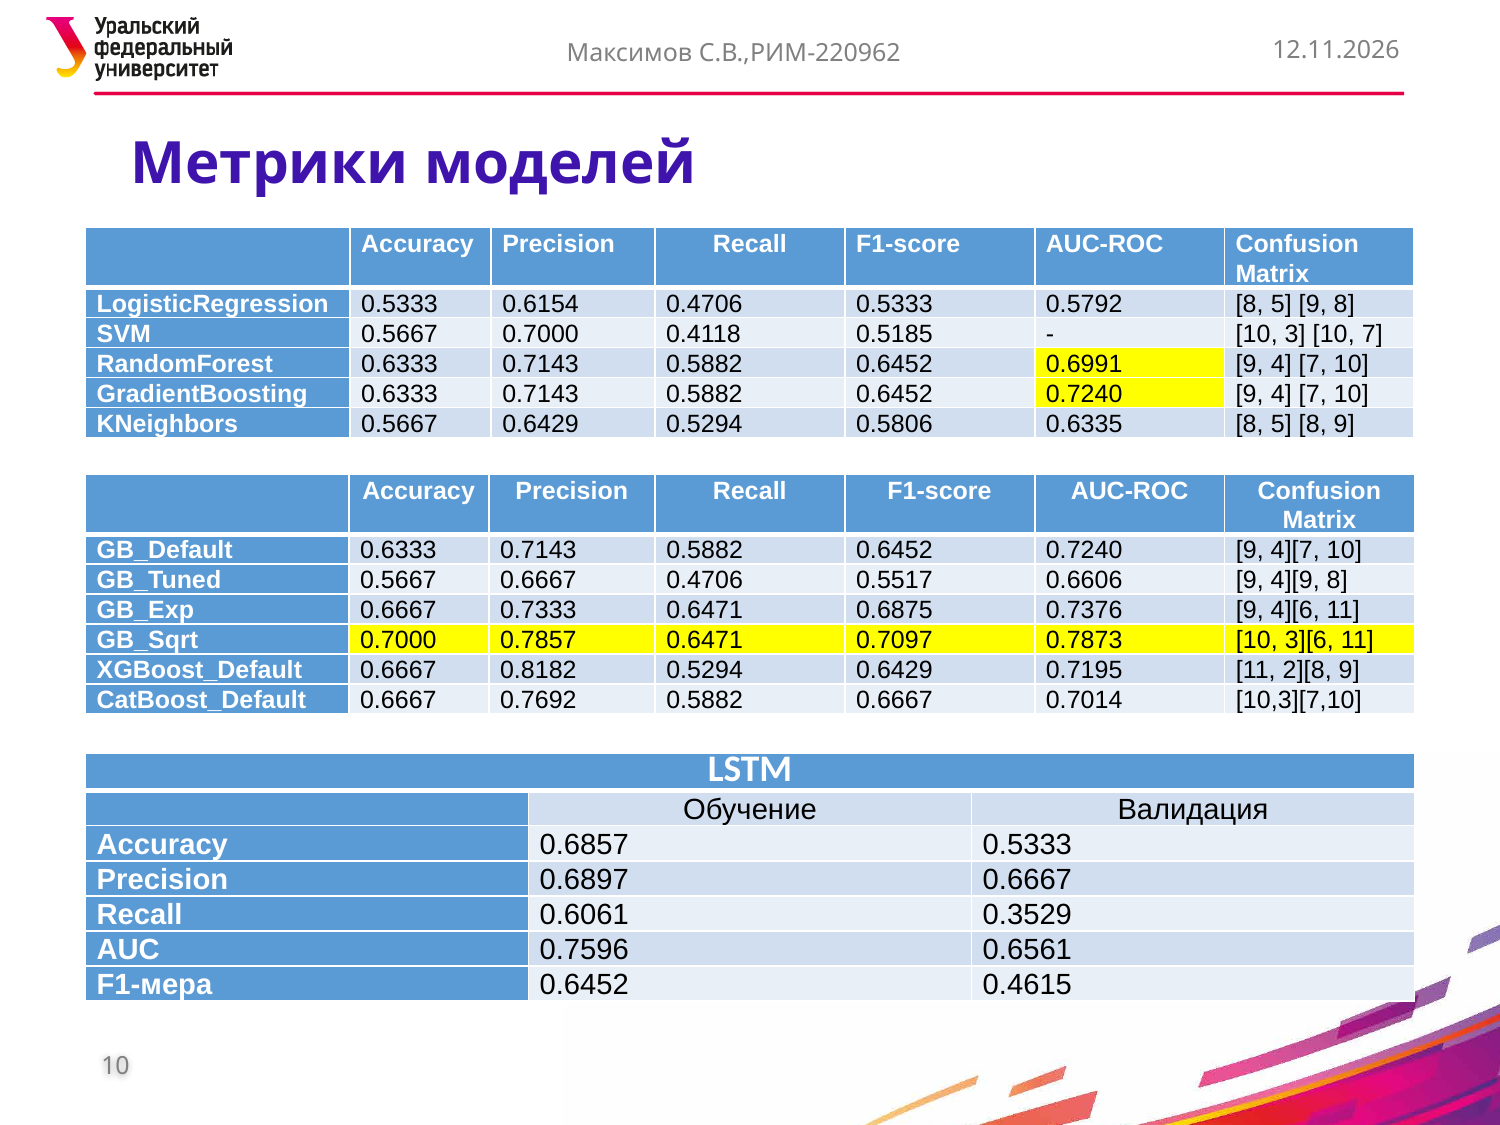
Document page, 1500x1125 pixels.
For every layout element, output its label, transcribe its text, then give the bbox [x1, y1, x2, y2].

table_cell 0.6667 [350, 655, 488, 683]
table_cell 0.6857 [529, 826, 971, 860]
table_cell [11, 2][8, 9] [1225, 655, 1414, 683]
table_cell Обучение [529, 793, 971, 825]
table_cell 0.7195 [1036, 655, 1224, 683]
table_cell 0.5882 [656, 378, 844, 407]
table_cell 0.6667 [972, 862, 1414, 895]
table_cell 0.6471 [656, 625, 844, 653]
table_cell 0.7857 [490, 625, 654, 653]
table_cell [10, 3][6, 11] [1225, 625, 1414, 653]
table_cell GB_Default [86, 537, 348, 563]
table_cell 0.4615 [972, 967, 1414, 1000]
table_cell [9, 4] [7, 10] [1225, 378, 1413, 407]
table_cell Accuracy [86, 826, 528, 860]
table_cell 0.5882 [656, 537, 844, 563]
table_cell 0.6875 [846, 595, 1034, 623]
table_cell 0.6452 [846, 348, 1034, 377]
table_cell 0.7014 [1036, 685, 1224, 713]
table_cell 0.5667 [350, 565, 488, 593]
table_cell [86, 793, 528, 825]
table_cell GB_Sqrt [86, 625, 348, 653]
table_header LSTM [86, 754, 1414, 788]
table_cell 0.6452 [529, 967, 971, 1000]
table_header Confusion Matrix [1225, 228, 1413, 285]
table_cell 0.6333 [351, 378, 490, 407]
table_cell [9, 4] [7, 10] [1225, 348, 1413, 377]
table_cell 0.5882 [656, 685, 844, 713]
table_cell [9, 4][7, 10] [1225, 537, 1414, 563]
table_cell 0.5667 [351, 408, 490, 437]
table_cell 0.4118 [656, 318, 844, 347]
table_header Accuracy [351, 228, 490, 285]
table_cell 0.8182 [490, 655, 654, 683]
table_cell 0.7333 [490, 595, 654, 623]
title Метрики моделей [115, 107, 1456, 223]
table_cell 0.5185 [846, 318, 1034, 347]
table_header [86, 475, 348, 532]
table_cell 0.6154 [492, 290, 654, 317]
table_cell 0.6667 [350, 685, 488, 713]
table_header F1-score [846, 228, 1034, 285]
table_cell 0.6606 [1036, 565, 1224, 593]
table_cell 0.3529 [972, 897, 1414, 930]
table_cell [8, 5] [8, 9] [1225, 408, 1413, 437]
table_cell XGBoost_Default [86, 655, 348, 683]
table_cell 0.6667 [490, 565, 654, 593]
table_cell 0.5806 [846, 408, 1034, 437]
table_cell 0.5333 [846, 290, 1034, 317]
table_header Recall [656, 475, 844, 532]
table_cell 0.5792 [1036, 290, 1224, 317]
table_cell [9, 4][6, 11] [1225, 595, 1414, 623]
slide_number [1198, 28, 1415, 74]
table_header [86, 228, 349, 285]
table_cell 0.7143 [492, 348, 654, 377]
table_cell 0.6897 [529, 862, 971, 895]
table_cell 0.6667 [350, 595, 488, 623]
table_cell 0.6061 [529, 897, 971, 930]
table_cell 0.5517 [846, 565, 1034, 593]
table_cell 0.6452 [846, 378, 1034, 407]
table_cell GB_Tuned [86, 565, 348, 593]
table_cell 0.6333 [350, 537, 488, 563]
table_cell [9, 4][9, 8] [1225, 565, 1414, 593]
table_cell Валидация [972, 793, 1414, 825]
table_cell 0.7000 [350, 625, 488, 653]
table_cell 0.5667 [351, 318, 490, 347]
table_cell 0.5294 [656, 655, 844, 683]
table_cell 0.6991 [1036, 348, 1224, 377]
table_cell Precision [86, 862, 528, 895]
table_cell 0.6561 [972, 932, 1414, 965]
table_cell KNeighbors [86, 408, 349, 437]
table_cell CatBoost_Default [86, 685, 348, 713]
footer Максимов С.В.,РИМ-220962 [322, 28, 1146, 74]
table_cell GB_Exp [86, 595, 348, 623]
table_cell 0.7097 [846, 625, 1034, 653]
table_cell Recall [86, 897, 528, 930]
table_cell F1-мера [86, 967, 528, 1000]
table_cell 0.7000 [492, 318, 654, 347]
table_cell [10, 3] [10, 7] [1225, 318, 1413, 347]
table_cell 0.6471 [656, 595, 844, 623]
table_cell 0.7143 [490, 537, 654, 563]
table_cell 0.6667 [846, 685, 1034, 713]
table_header F1-score [846, 475, 1034, 532]
table_cell 0.4706 [656, 290, 844, 317]
table_header Accuracy [350, 475, 488, 532]
table_cell 0.5333 [972, 826, 1414, 860]
table_cell 0.6429 [492, 408, 654, 437]
table_cell SVM [86, 318, 349, 347]
table_cell AUC [86, 932, 528, 965]
table_cell 0.7873 [1036, 625, 1224, 653]
table_cell 0.6335 [1036, 408, 1224, 437]
table_header Recall [656, 228, 844, 285]
table_cell 0.6429 [846, 655, 1034, 683]
table_cell 0.6333 [351, 348, 490, 377]
table_cell 0.5294 [656, 408, 844, 437]
table_header AUC-ROC [1036, 475, 1224, 532]
table_cell RandomForest [86, 348, 349, 377]
table_cell - [1036, 318, 1224, 347]
table_header Confusion Matrix [1225, 475, 1414, 532]
table_cell 0.7240 [1036, 537, 1224, 563]
table_cell 0.7240 [1036, 378, 1224, 407]
table_cell LogisticRegression [86, 290, 349, 317]
table_header AUC-ROC [1036, 228, 1224, 285]
table_cell 0.7692 [490, 685, 654, 713]
table_cell 0.5333 [351, 290, 490, 317]
table_cell 0.5882 [656, 348, 844, 377]
table_header Precision [492, 228, 654, 285]
picture [0, 0, 1405, 102]
table_cell GradientBoosting [86, 378, 349, 407]
table_cell [8, 5] [9, 8] [1225, 290, 1413, 317]
picture [562, 751, 1500, 1125]
table_cell 0.7376 [1036, 595, 1224, 623]
table_cell 0.7143 [492, 378, 654, 407]
table_cell [10,3][7,10] [1225, 685, 1414, 713]
table_cell 0.7596 [529, 932, 971, 965]
slide_number 10 [75, 1035, 156, 1099]
table_cell 0.4706 [656, 565, 844, 593]
table_header Precision [490, 475, 654, 532]
table_cell 0.6452 [846, 537, 1034, 563]
